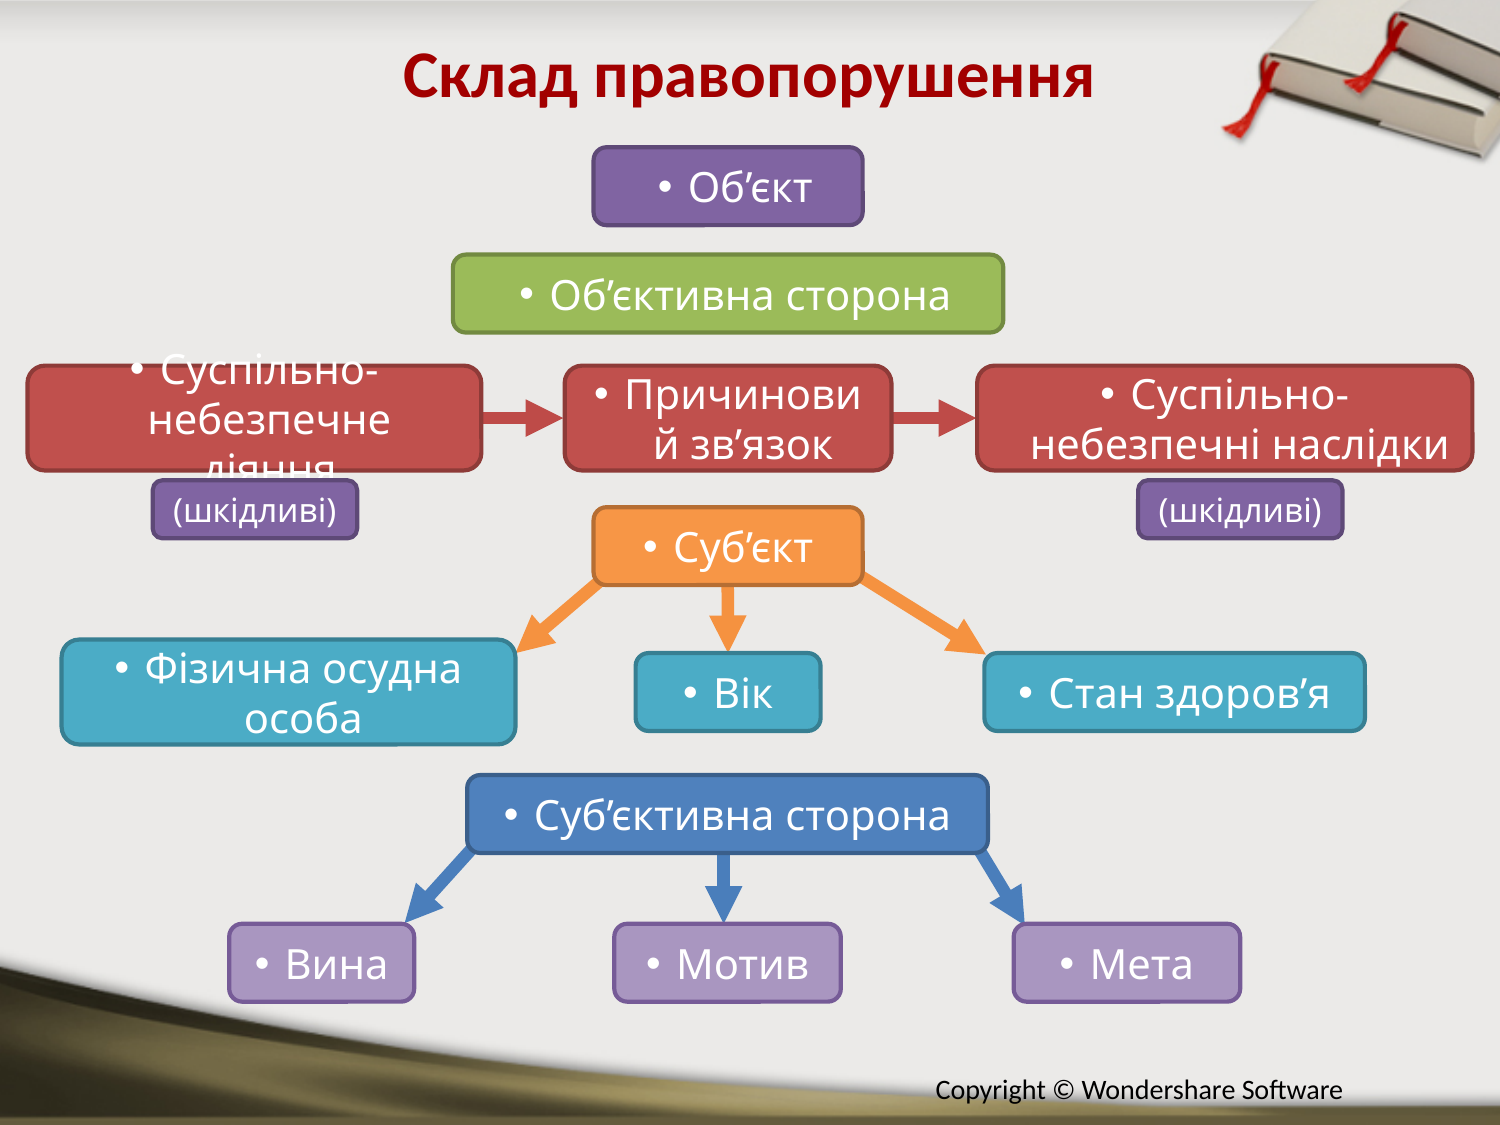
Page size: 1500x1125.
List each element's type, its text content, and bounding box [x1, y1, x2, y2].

text_box Об’єктивна сторона [450, 252, 1006, 335]
text_box Мета [1011, 921, 1243, 1004]
text_box Суспільно-небезпечне діяння [25, 363, 484, 473]
text_box Вік [633, 650, 823, 734]
picture [0, 0, 1500, 1125]
text_box Вина [227, 921, 417, 1004]
text_box (шкідливі) [150, 478, 360, 541]
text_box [404, 826, 493, 924]
text_box Фізична осудна особа [59, 637, 518, 747]
text_box Причиновий зв’язок [562, 363, 894, 473]
text_box Стан здоров’я [982, 650, 1368, 734]
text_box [856, 573, 987, 655]
text_box Склад правопорушення [66, 19, 1434, 123]
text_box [515, 572, 611, 654]
text_box Об’єкт [591, 145, 865, 228]
text_box Суб’єкт [591, 505, 865, 588]
text_box (шкідливі) [1135, 478, 1345, 541]
text_box Мотив [612, 921, 843, 1004]
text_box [973, 839, 1026, 926]
text_box Суспільно-небезпечні наслідки [975, 363, 1475, 473]
text_box Суб’єктивна сторона [465, 772, 991, 856]
